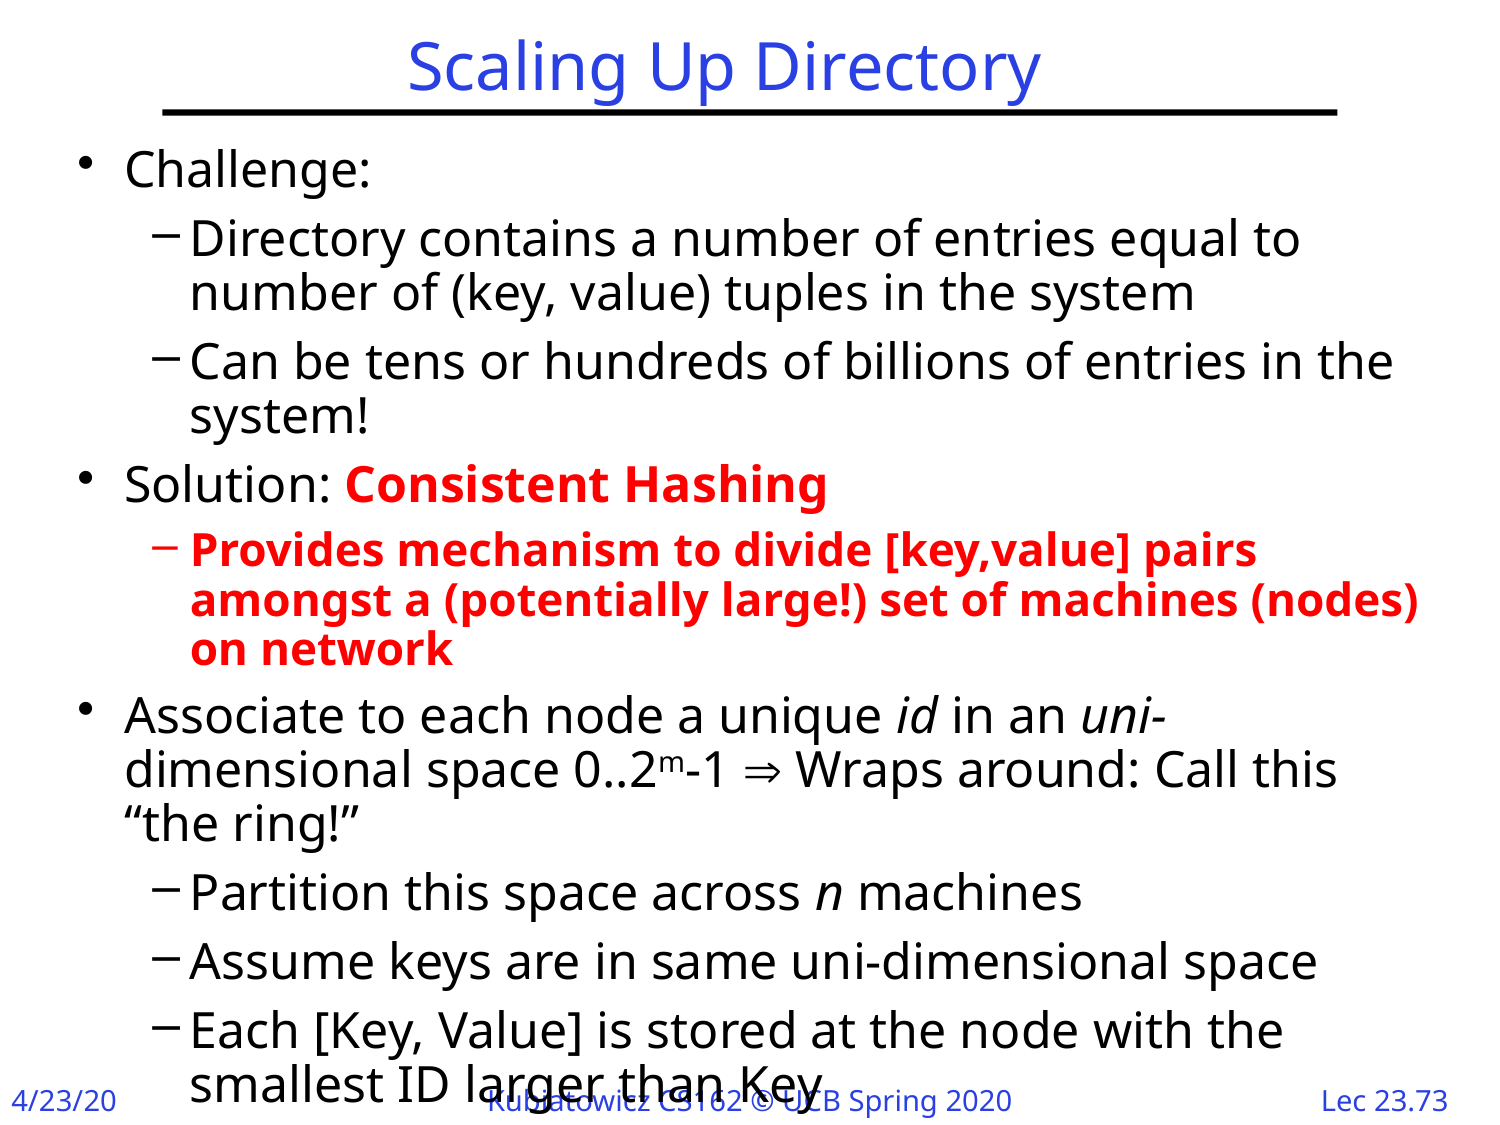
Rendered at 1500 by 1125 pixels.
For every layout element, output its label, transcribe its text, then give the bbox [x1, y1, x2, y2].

list Challenge: Directory contains a number of entries equal to number of (key, value) tuples in the system Can be tens or hundreds of billions of entries in the system! Solution: Consistent Hashing Provides mechanism to divide [key,value] pairs amongst a (potentially large!) set of machines (nodes) on network Associate to each node a unique id in an uni-dimensional space 0..2m-1  Wraps around: Call this “the ring!” Partition this space across n machines Assume keys are in same uni-dimensional space Each [Key, Value] is stored at the node with the smallest ID larger than Key [62, 137, 1450, 988]
title Scaling Up Directory [162, 24, 1288, 113]
